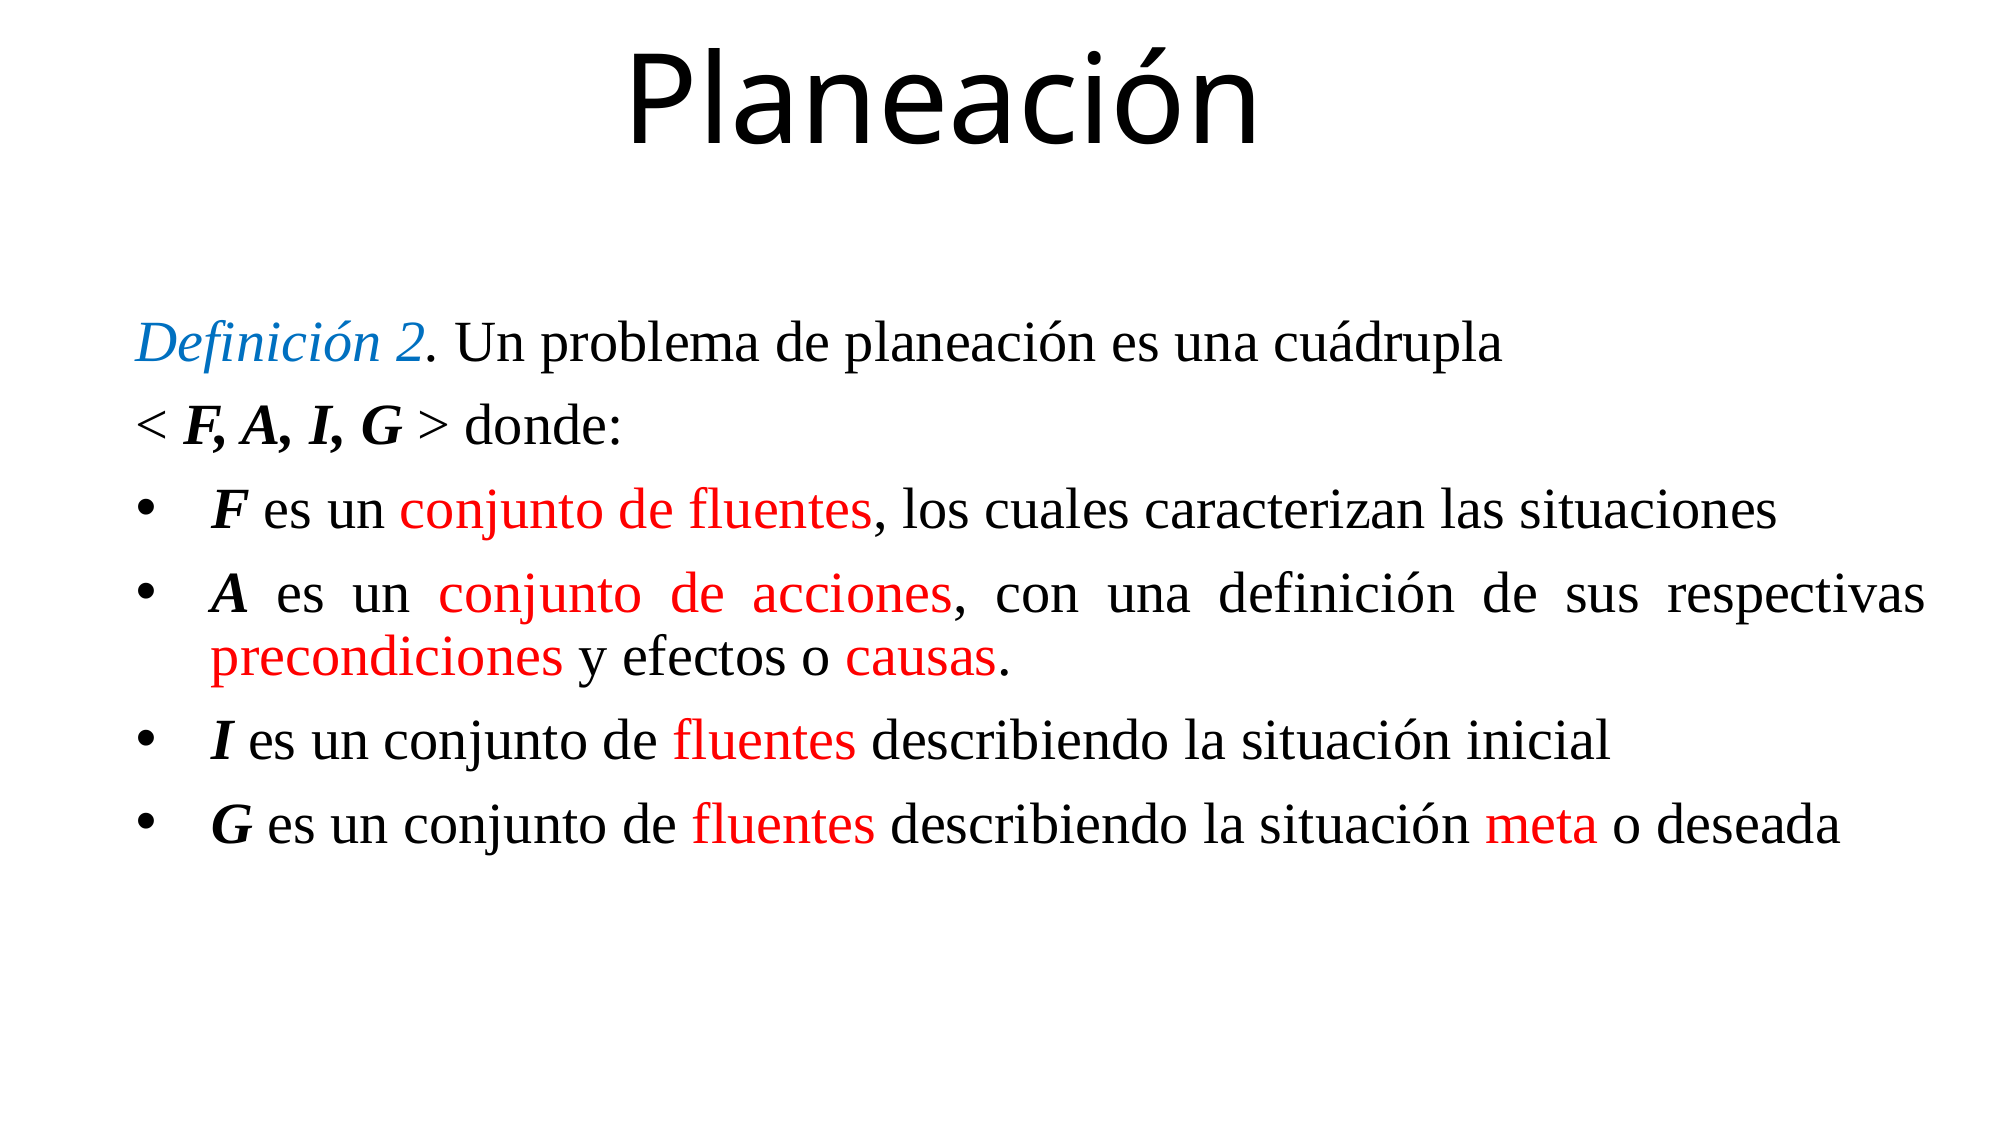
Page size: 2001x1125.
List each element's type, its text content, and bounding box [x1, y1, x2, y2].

title Planeación [193, 22, 1694, 178]
subtitle Definición 2. Un problema de planeación es una cuádrupla < F, A, I, G > donde: F es un conjunto de fluentes, los cuales caracterizan las situaciones A es un conjunto de acciones, con una definición de sus respectivas precondiciones y efectos o causas. I es un conjunto de fluentes describiendo la situación inicial G es un conjunto de fluentes describiendo la situación meta o deseada [120, 303, 1942, 927]
